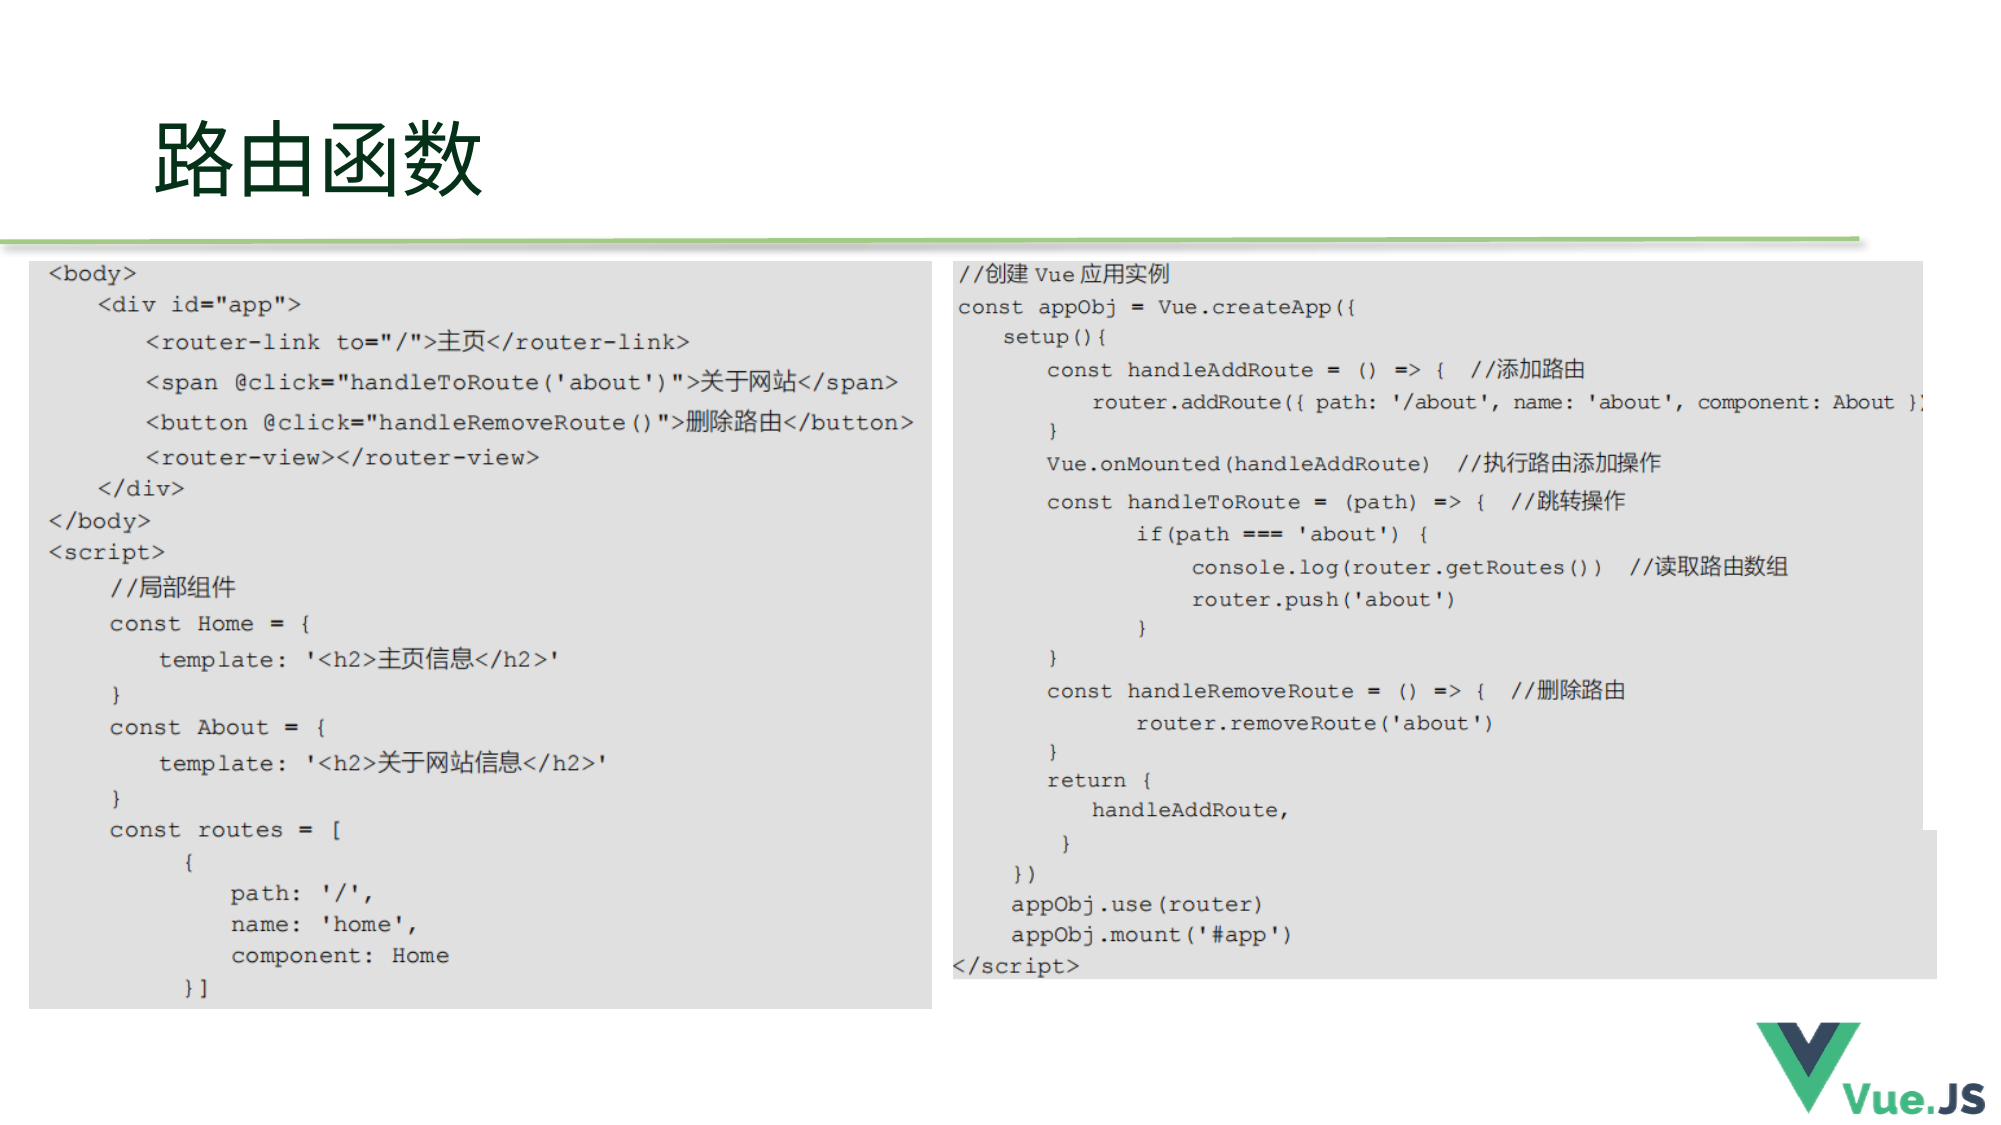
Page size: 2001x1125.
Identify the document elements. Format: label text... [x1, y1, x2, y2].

picture [953, 261, 1937, 983]
title 路由函数 [137, 93, 1863, 234]
picture [1748, 1010, 2000, 1125]
picture [29, 261, 932, 1009]
